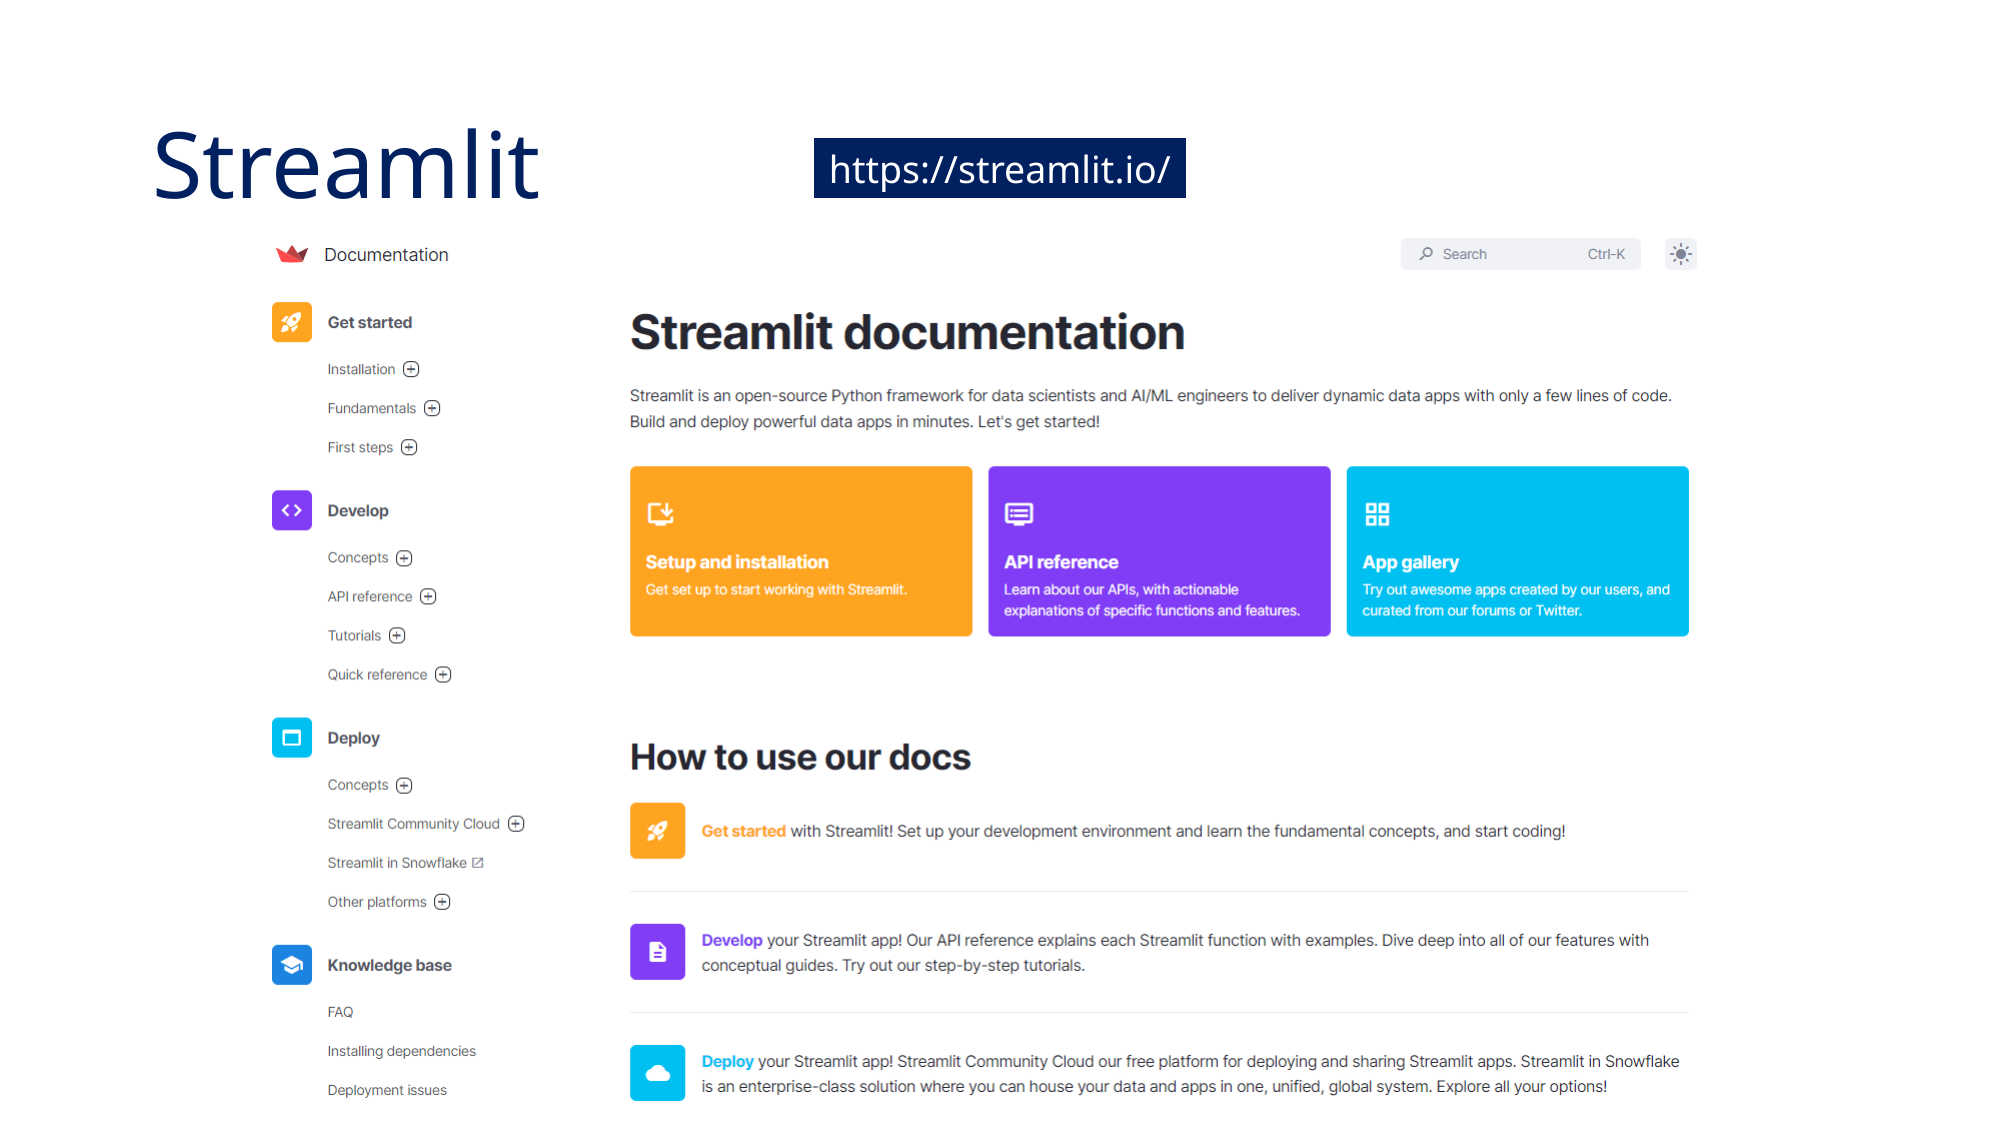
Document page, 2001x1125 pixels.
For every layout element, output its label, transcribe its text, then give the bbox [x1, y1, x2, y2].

picture [261, 236, 1739, 1107]
title Streamlit [137, 59, 1863, 278]
text_box https://streamlit.io/ [814, 138, 1186, 198]
